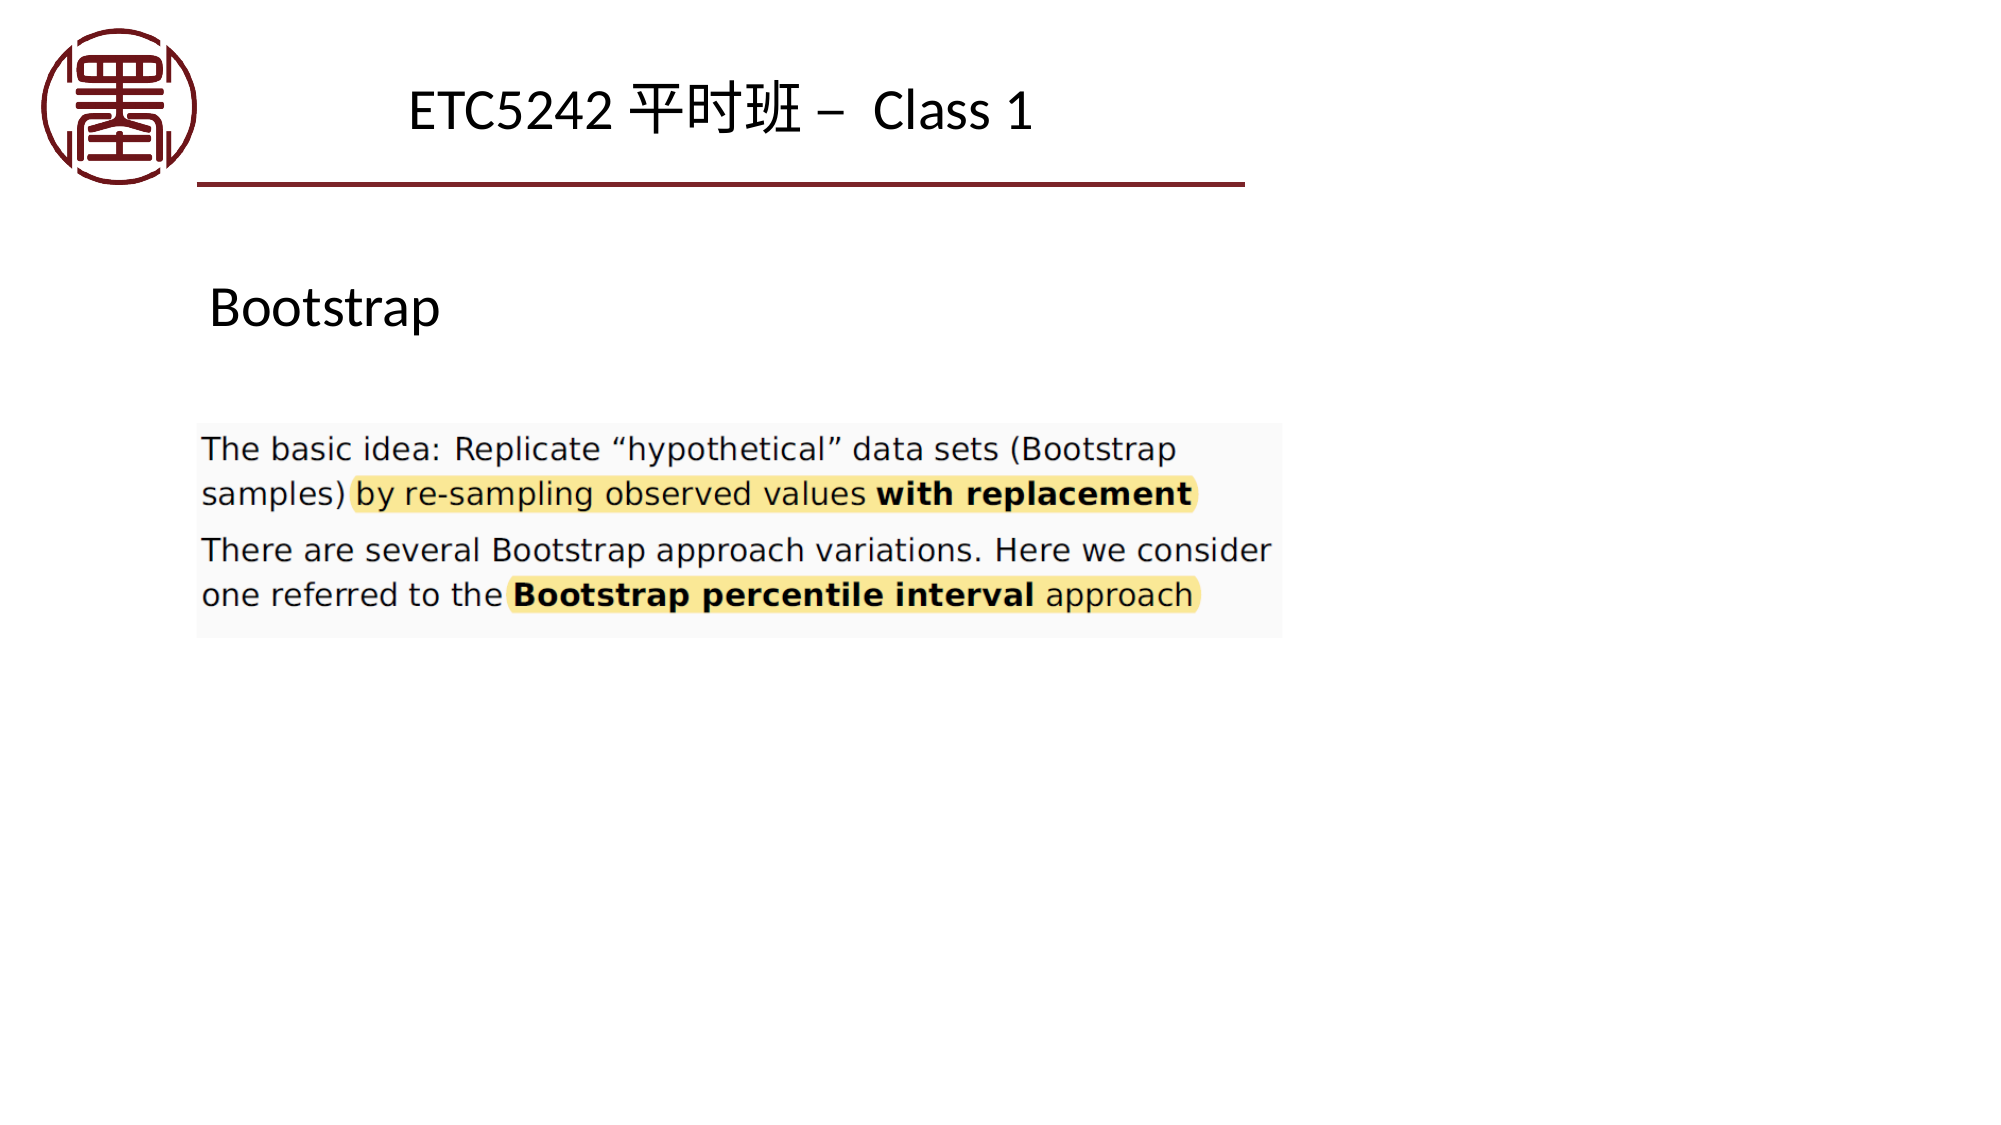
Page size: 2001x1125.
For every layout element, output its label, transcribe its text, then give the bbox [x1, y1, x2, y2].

picture [41, 28, 197, 185]
text_box ETC5242平时班 – Class 1 [394, 63, 1050, 149]
picture [196, 423, 1283, 638]
text_box Bootstrap [194, 260, 457, 346]
